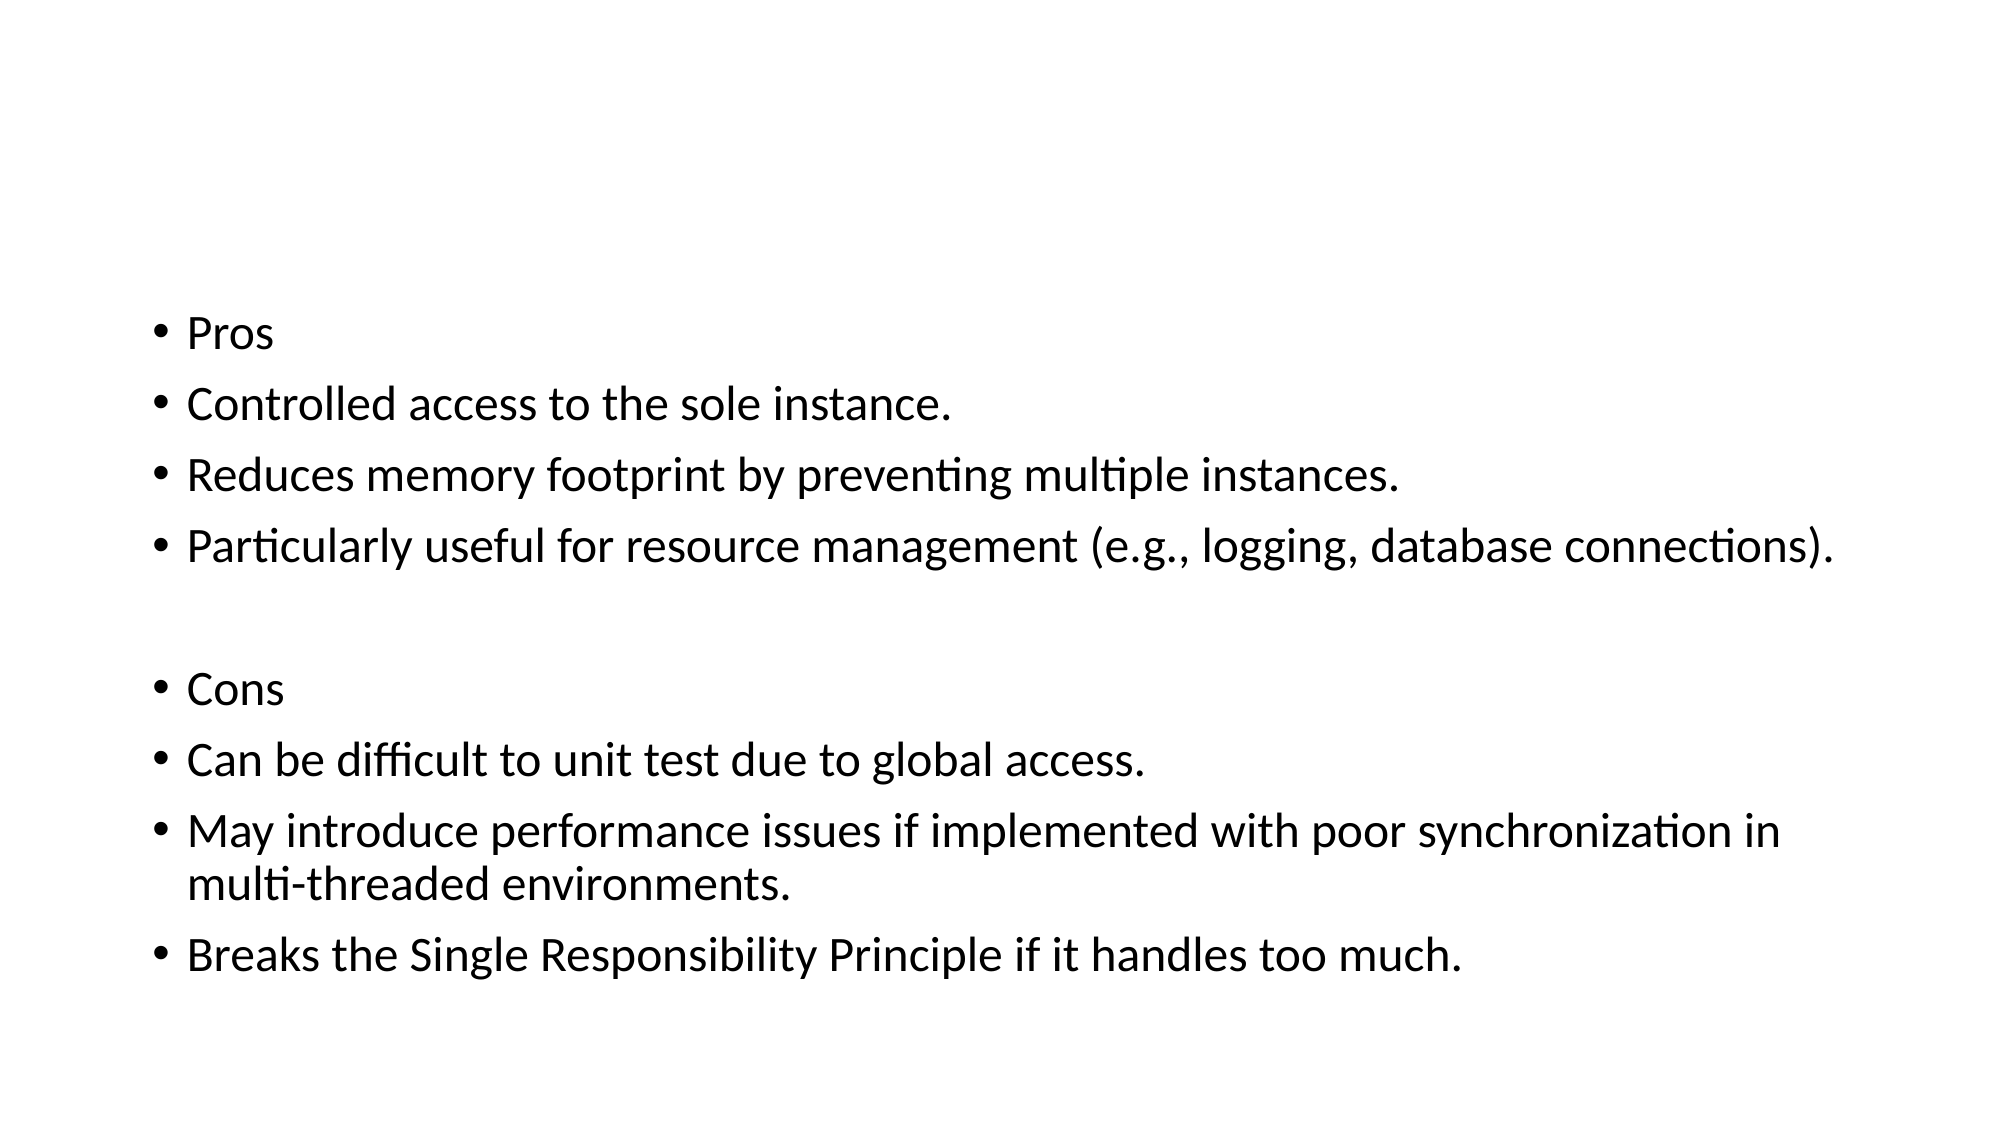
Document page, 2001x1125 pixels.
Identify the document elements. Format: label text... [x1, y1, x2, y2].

list Pros Controlled access to the sole instance. Reduces memory footprint by preventing multiple instances. Particularly useful for resource management (e.g., logging, database connections). Cons Can be difficult to unit test due to global access. May introduce performance issues if implemented with poor synchronization in multi-threaded environments. Breaks the Single Responsibility Principle if it handles too much. [137, 299, 1863, 1014]
